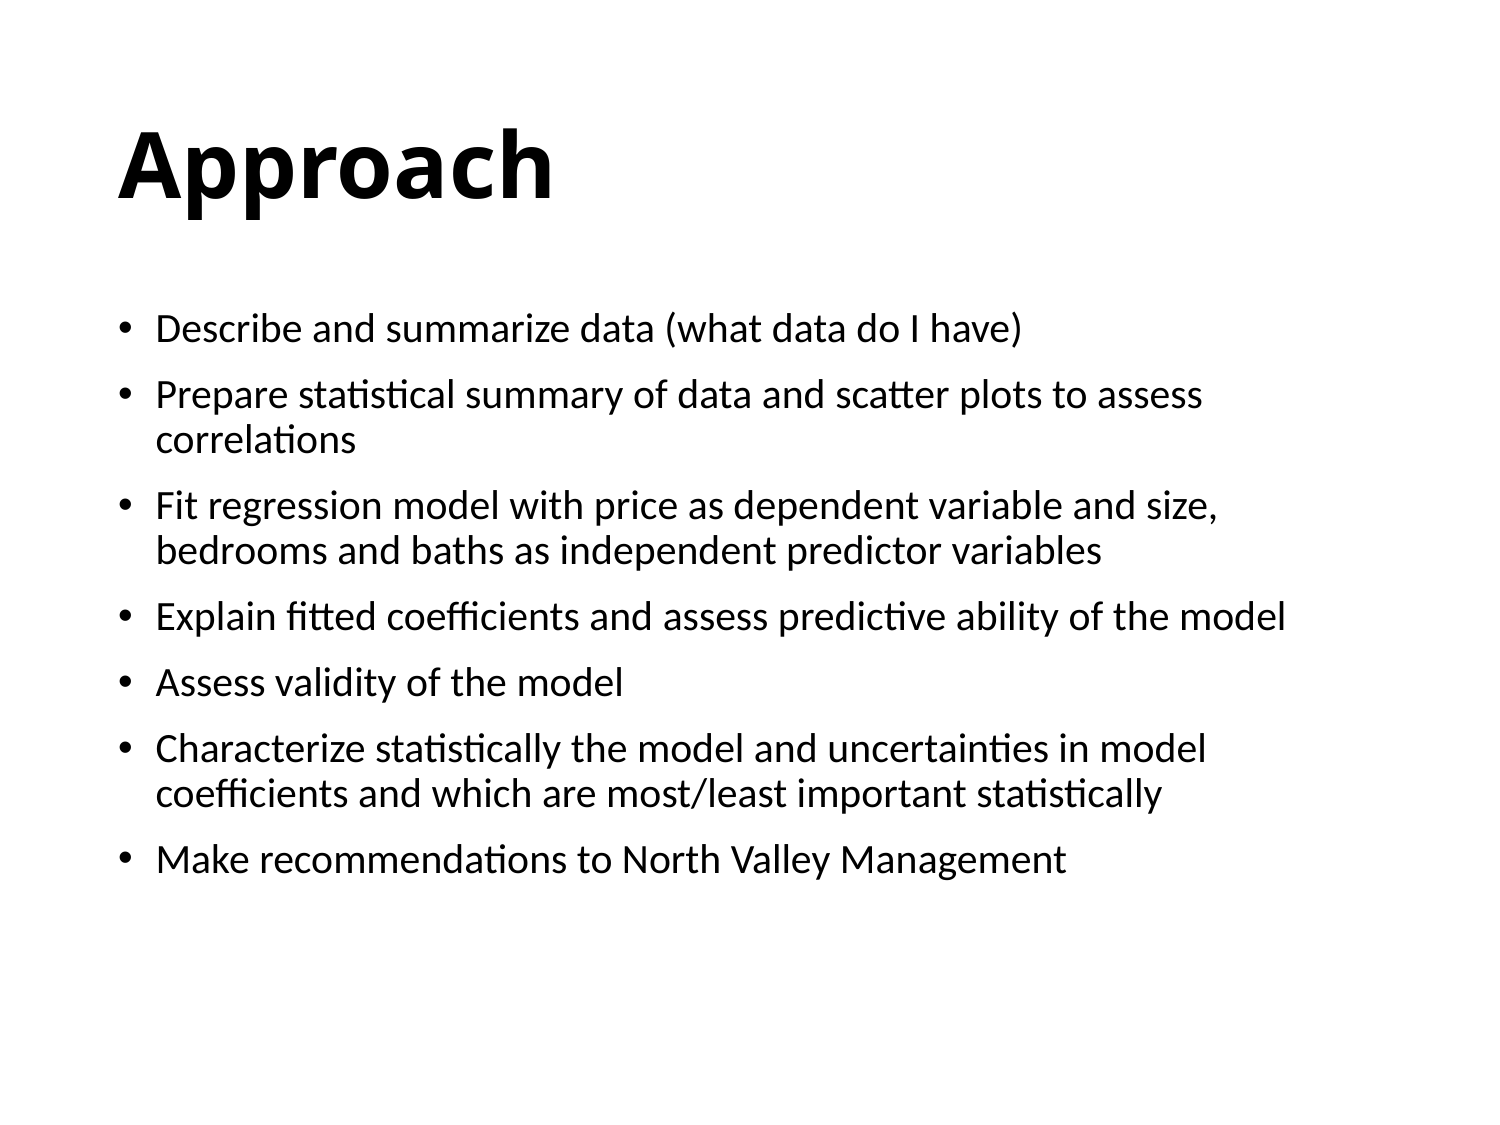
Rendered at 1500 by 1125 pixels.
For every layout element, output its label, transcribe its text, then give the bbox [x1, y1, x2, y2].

list Describe and summarize data (what data do I have) Prepare statistical summary of data and scatter plots to assess correlations Fit regression model with price as dependent variable and size, bedrooms and baths as independent predictor variables Explain fitted coefficients and assess predictive ability of the model Assess validity of the model Characterize statistically the model and uncertainties in model coefficients and which are most/least important statistically Make recommendations to North Valley Management [103, 299, 1397, 1014]
title Approach [103, 59, 1397, 278]
